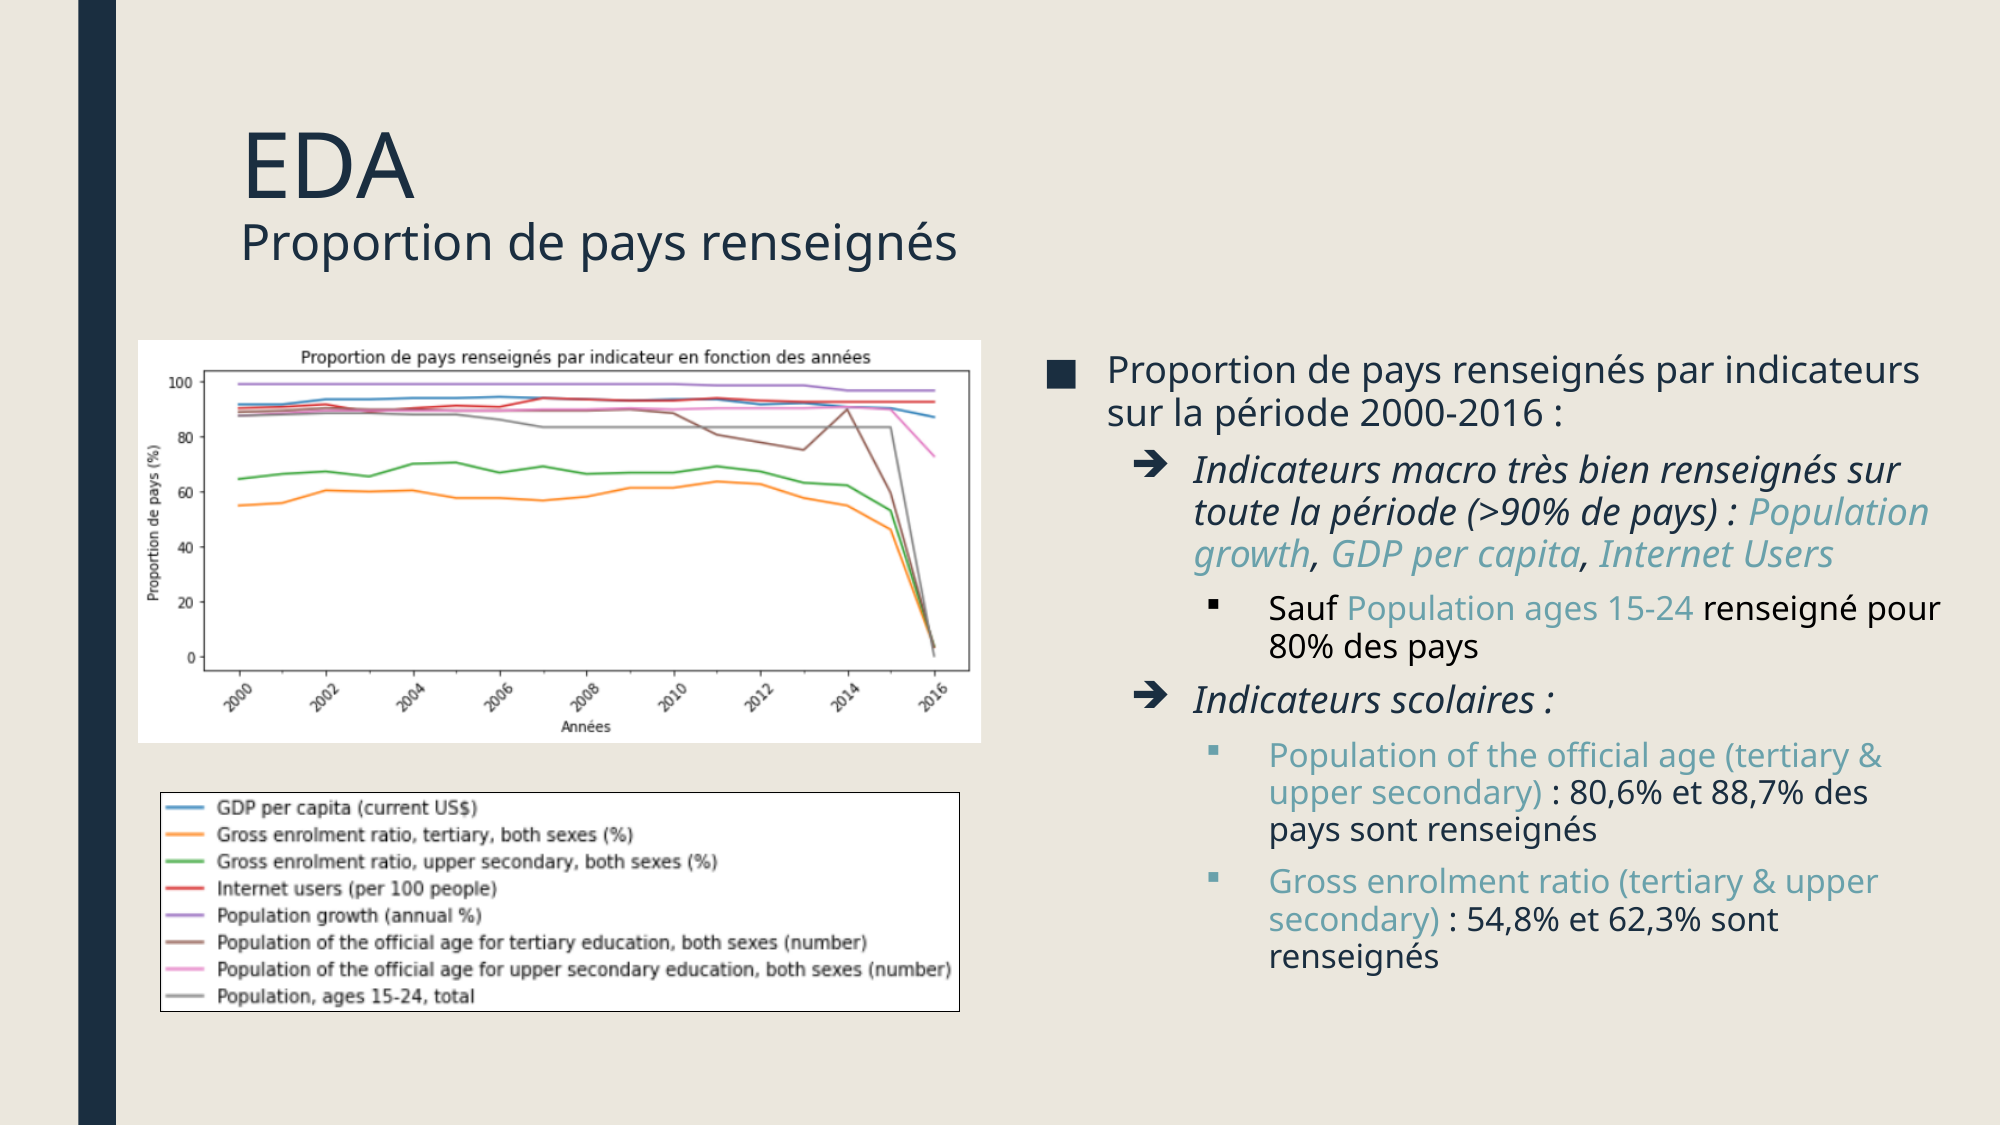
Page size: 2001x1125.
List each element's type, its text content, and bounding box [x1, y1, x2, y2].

list Proportion de pays renseignés par indicateurs sur la période 2000-2016 : Indicateurs macro très bien renseignés sur toute la période (>90% de pays) : Population growth, GDP per capita, Internet Users Sauf Population ages 15-24 renseigné pour 80% des pays Indicateurs scolaires : Population of the official age (tertiary & upper secondary) : 80,6% et 88,7% des pays sont renseignés Gross enrolment ratio (tertiary & upper secondary) : 54,8% et 62,3% sont renseignés [1028, 342, 1964, 1094]
picture [160, 792, 960, 1012]
picture [138, 340, 982, 743]
title EDA Proportion de pays renseignés [225, 112, 1800, 357]
